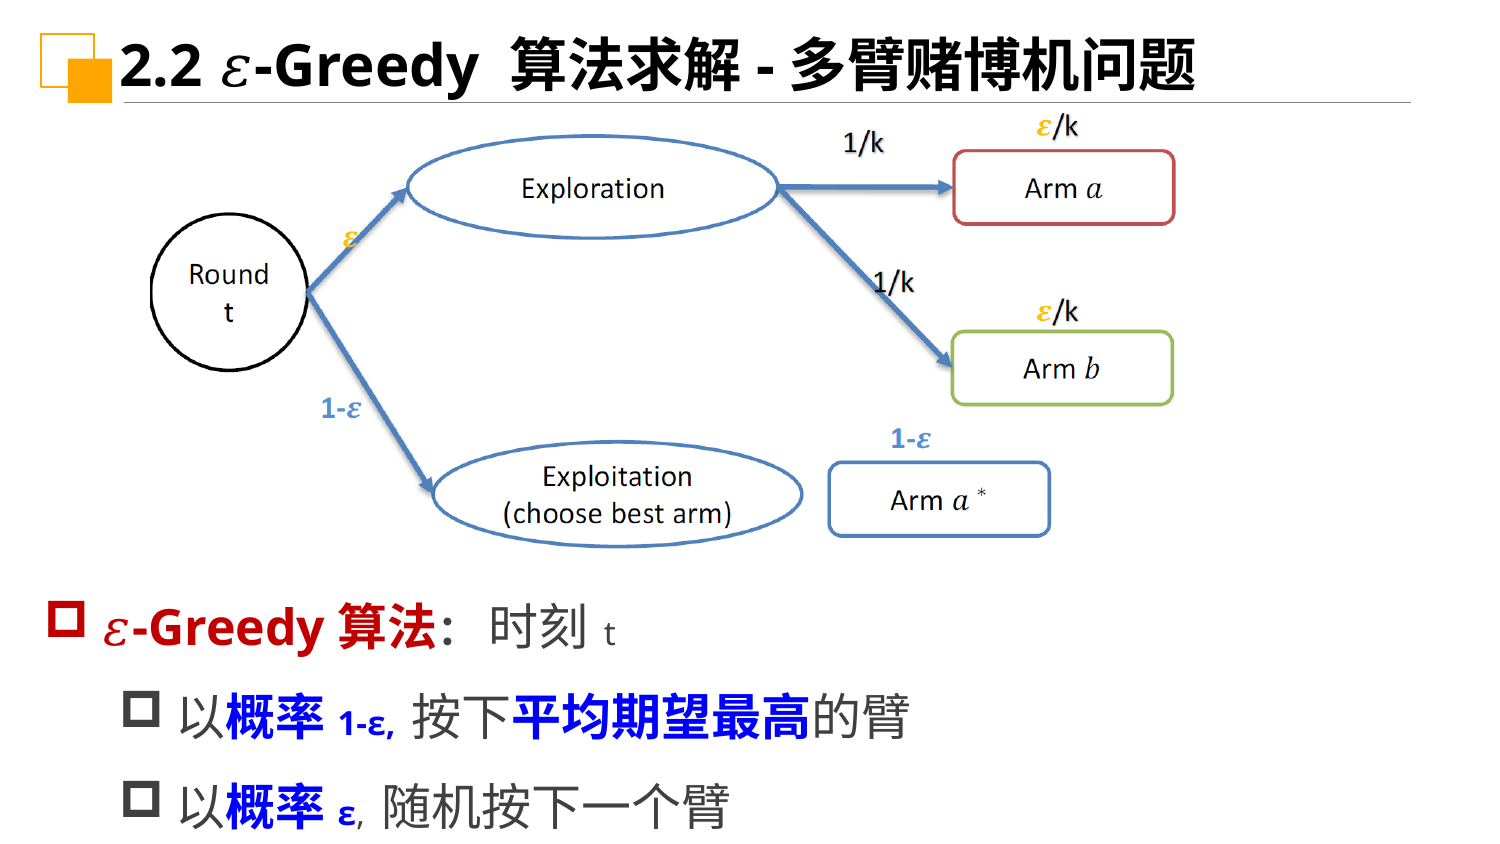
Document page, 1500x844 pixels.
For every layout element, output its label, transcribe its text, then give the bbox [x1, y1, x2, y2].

text_box 𝜀-Greedy算法： 时刻 t 以概率1-ε, 按下平均期望最高的臂 以概率ε, 随机按下一个臂 [27, 556, 1402, 844]
text_box 2.2 𝜀-Greedy 算法求解-多臂赌博机问题 [104, 20, 1212, 105]
picture [149, 112, 1201, 562]
